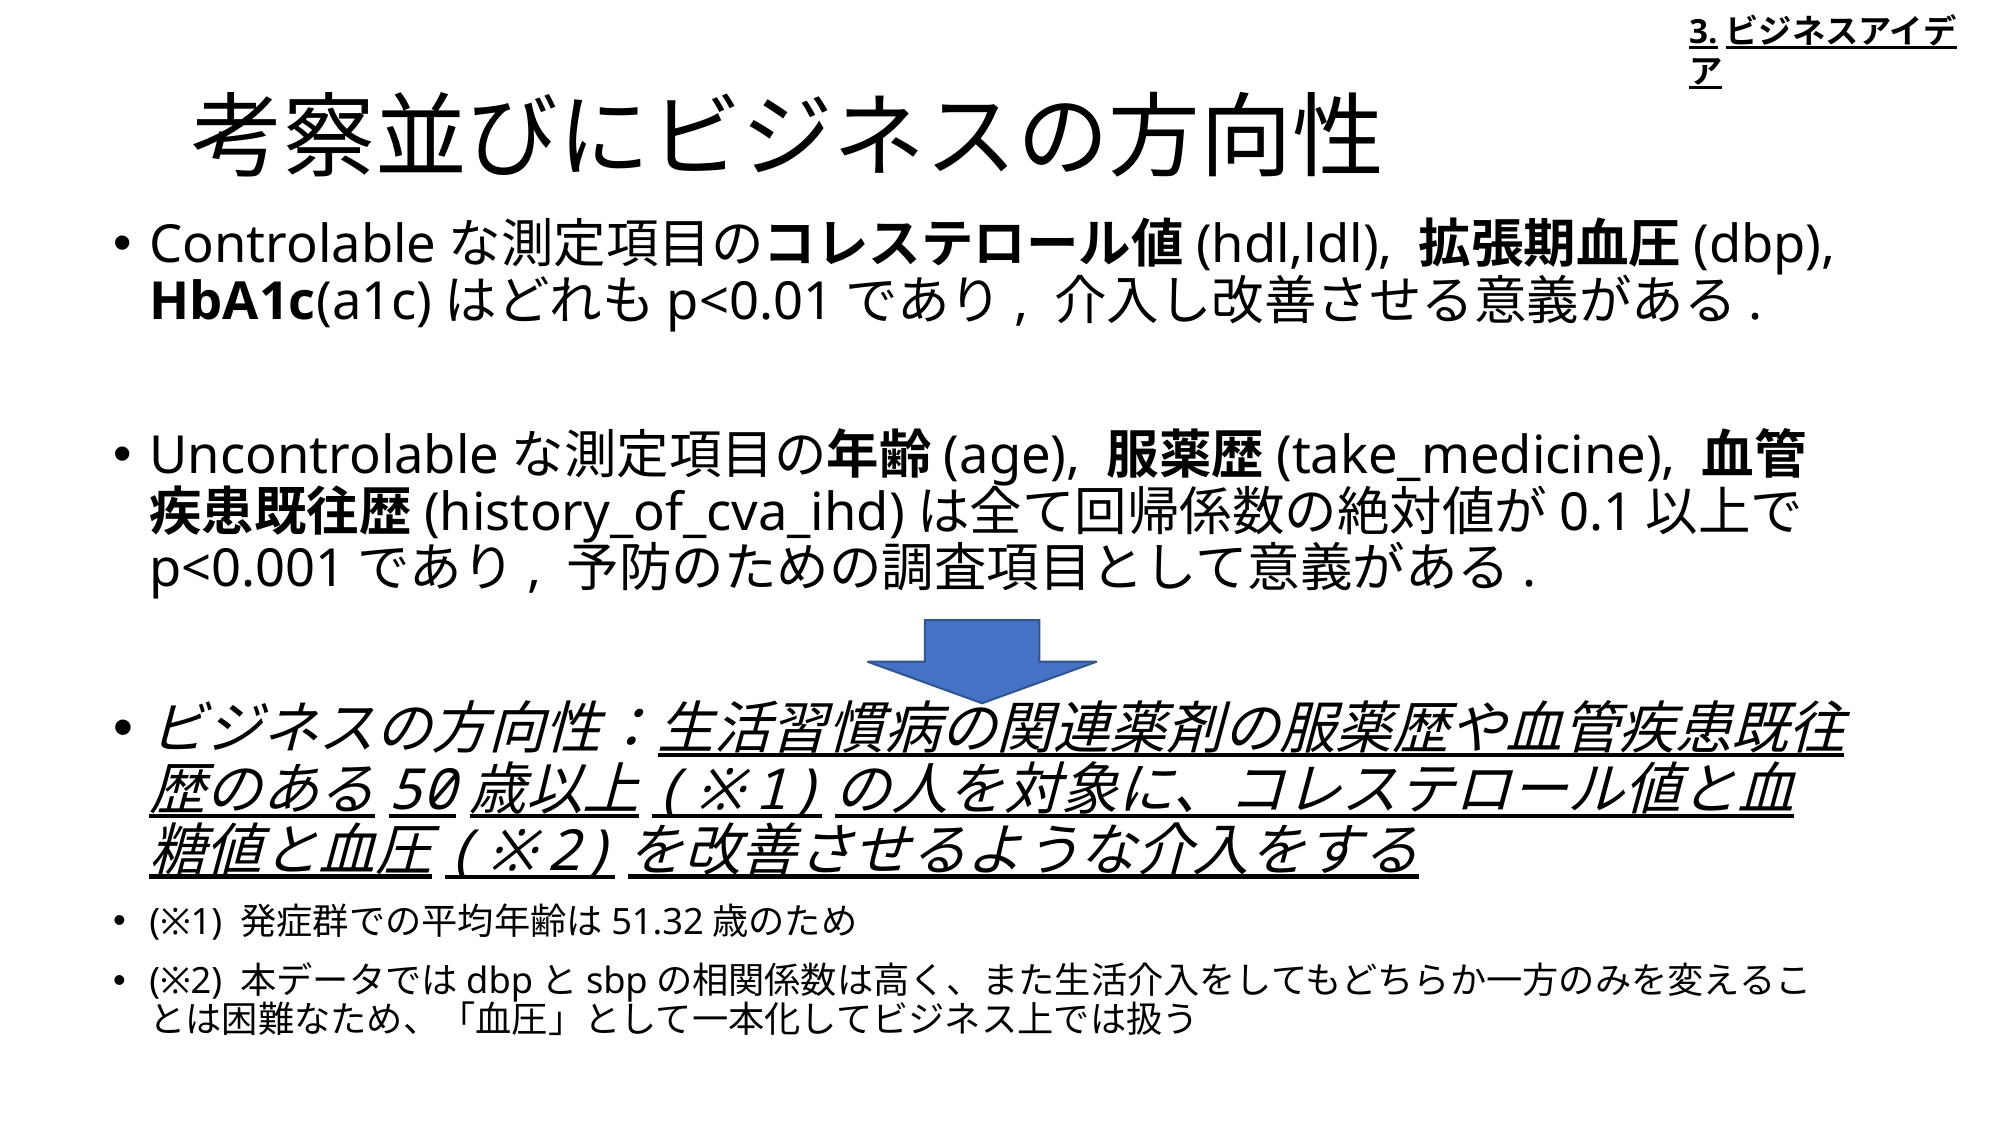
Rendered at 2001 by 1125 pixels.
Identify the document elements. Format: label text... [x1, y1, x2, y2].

text_box [867, 619, 1098, 705]
text_box 3.ビジネスアイデア [1674, 3, 2000, 98]
list Controlableな測定項目のコレステロール値(hdl,ldl), 拡張期血圧(dbp), HbA1c(a1c)はどれもp<0.01であり, 介入し改善させる意義がある. Uncontrolableな測定項目の年齢(age), 服薬歴(take_medicine), 血管疾患既往歴(history_of_cva_ihd)は全て回帰係数の絶対値が0.1以上でp<0.001であり, 予防のための調査項目として意義がある. ビジネスの方向性：生活習慣病の関連薬剤の服薬歴や血管疾患既往歴のある50歳以上(※1)の人を対象に、コレステロール値と血糖値と血圧(※2)を改善させるような介入をする (※1) 発症群での平均年齢は51.32歳のため (※2) 本データではdbpとsbpの相関係数は高く、また生活介入をしてもどちらか一方のみを変えることは困難なため、「血圧」として一本化してビジネス上では扱う [98, 209, 1863, 1094]
title 考察並びにビジネスの方向性 [176, 30, 1902, 249]
